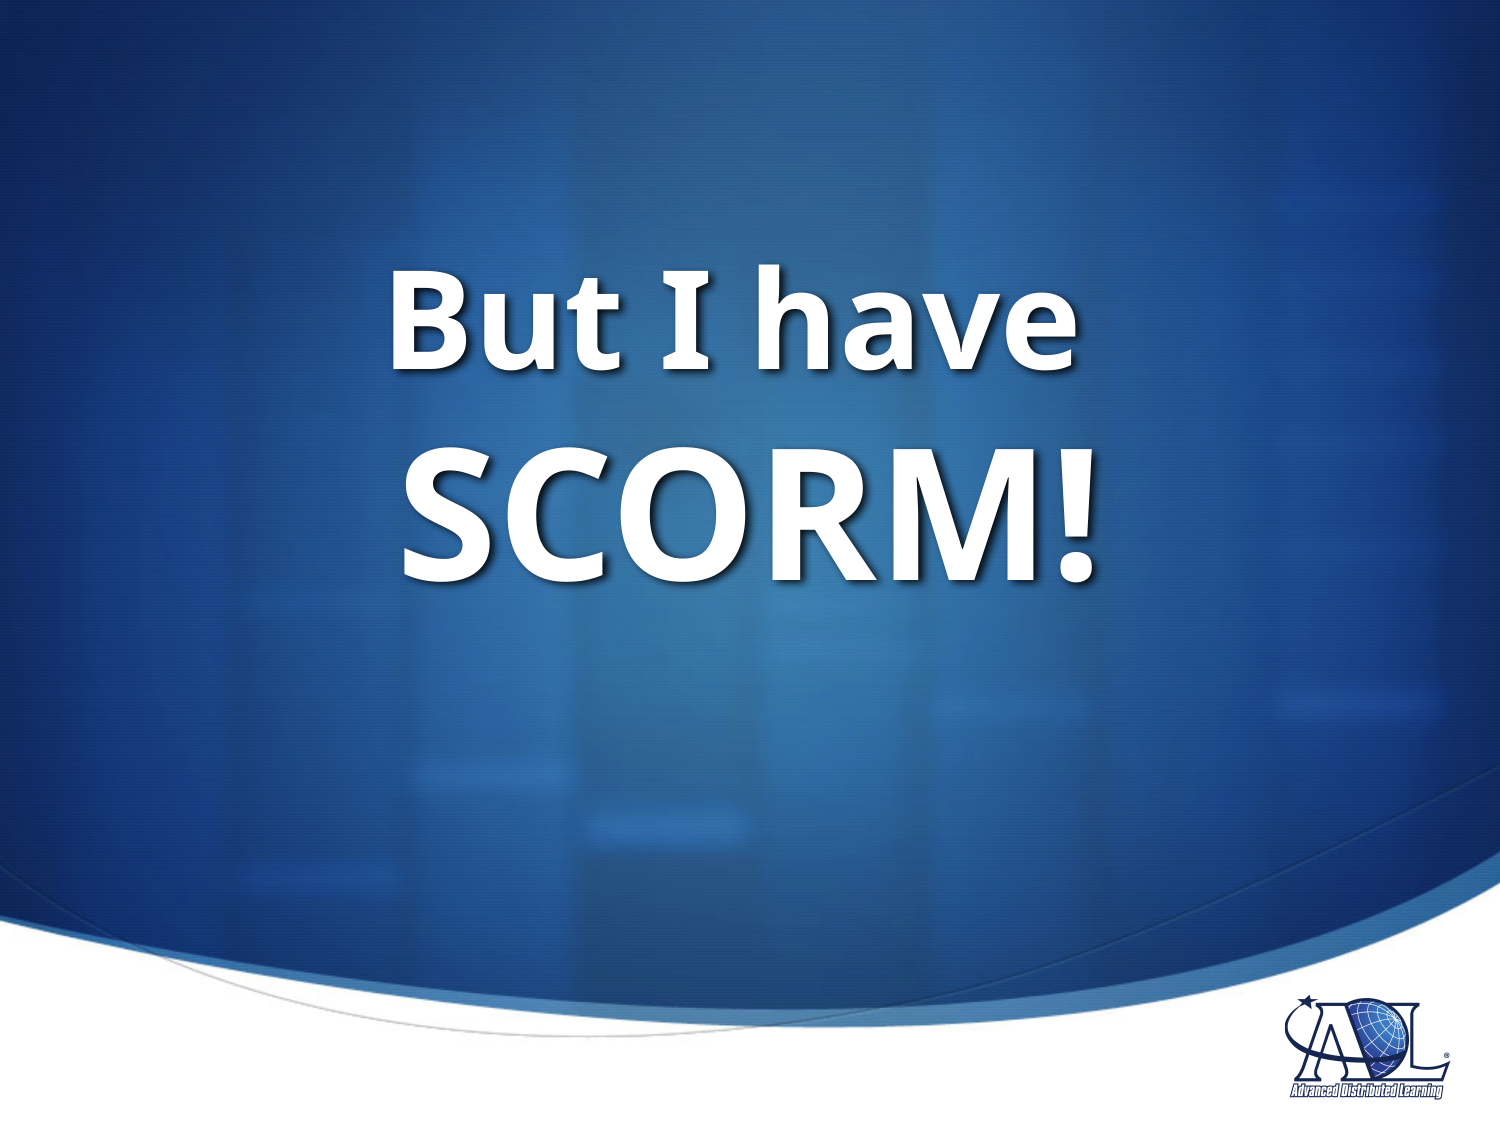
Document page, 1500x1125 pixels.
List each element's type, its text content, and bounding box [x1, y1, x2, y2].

text_box But I have SCORM! [29, 224, 1471, 599]
picture [0, 0, 1500, 1125]
